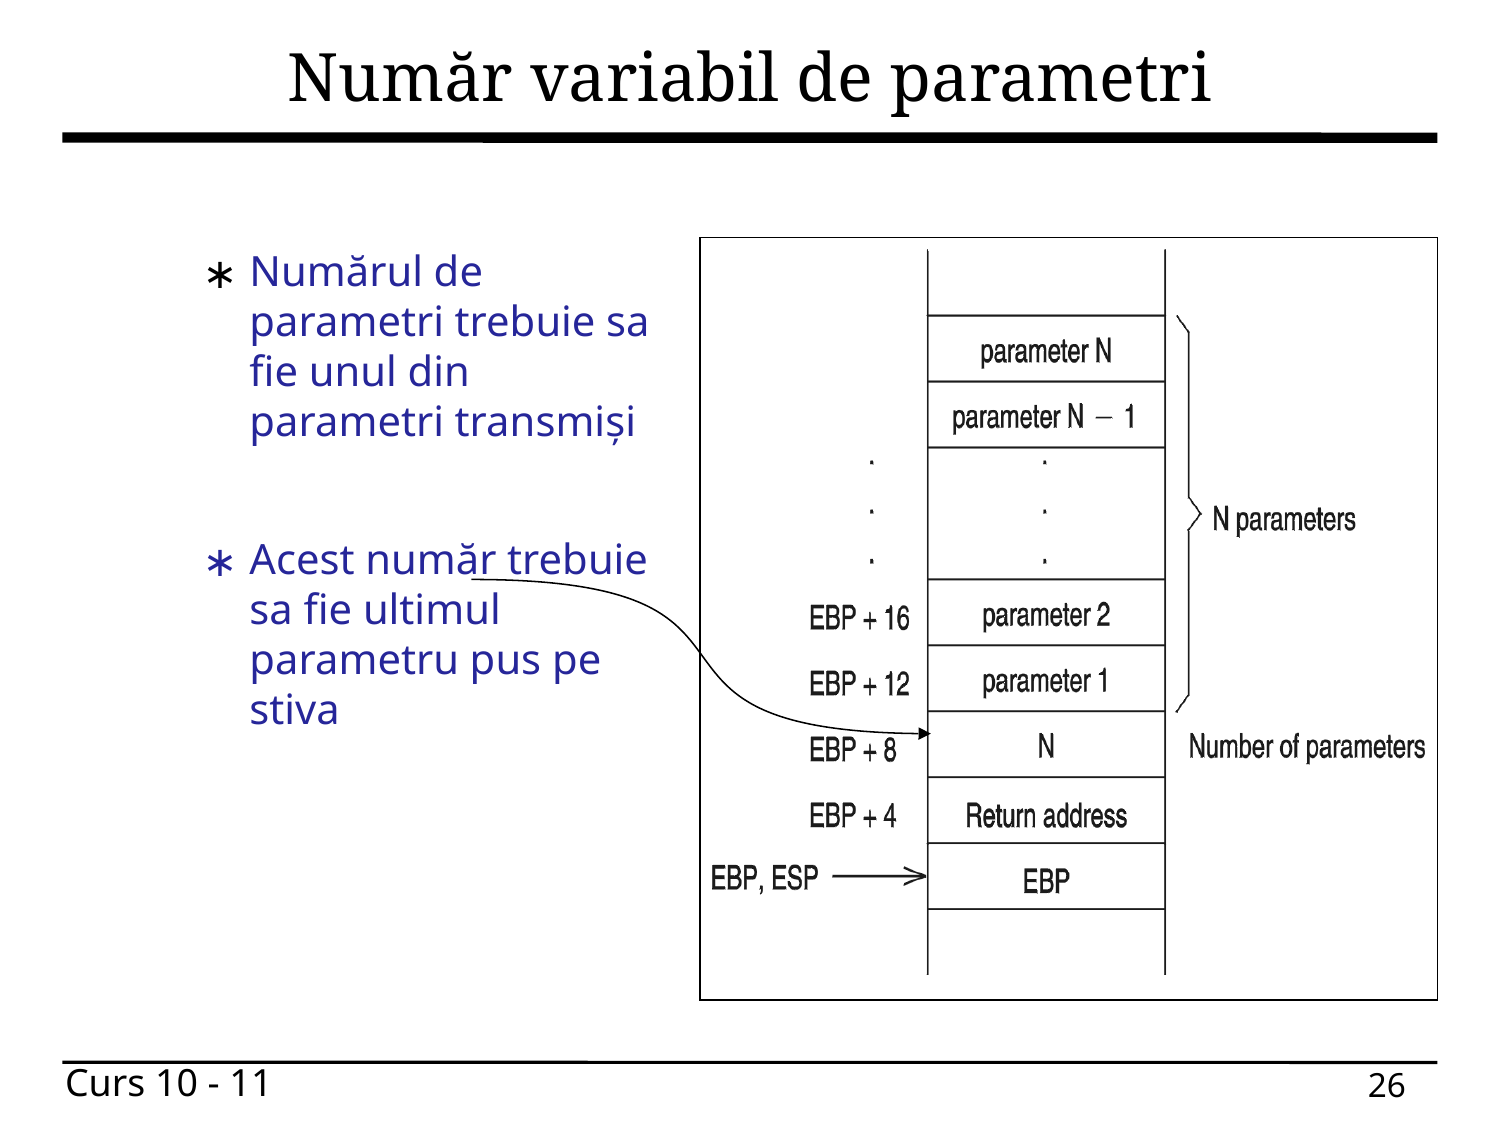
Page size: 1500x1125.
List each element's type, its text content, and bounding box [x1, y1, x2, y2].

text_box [471, 579, 932, 734]
text_box [699, 237, 1438, 1000]
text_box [712, 249, 1426, 976]
list Numărul de parametri trebuie sa fie unul din parametri transmiși Acest număr trebuie sa fie ultimul parametru pus pe stiva [112, 237, 675, 1000]
title Număr variabil de parametri [112, 24, 1388, 125]
